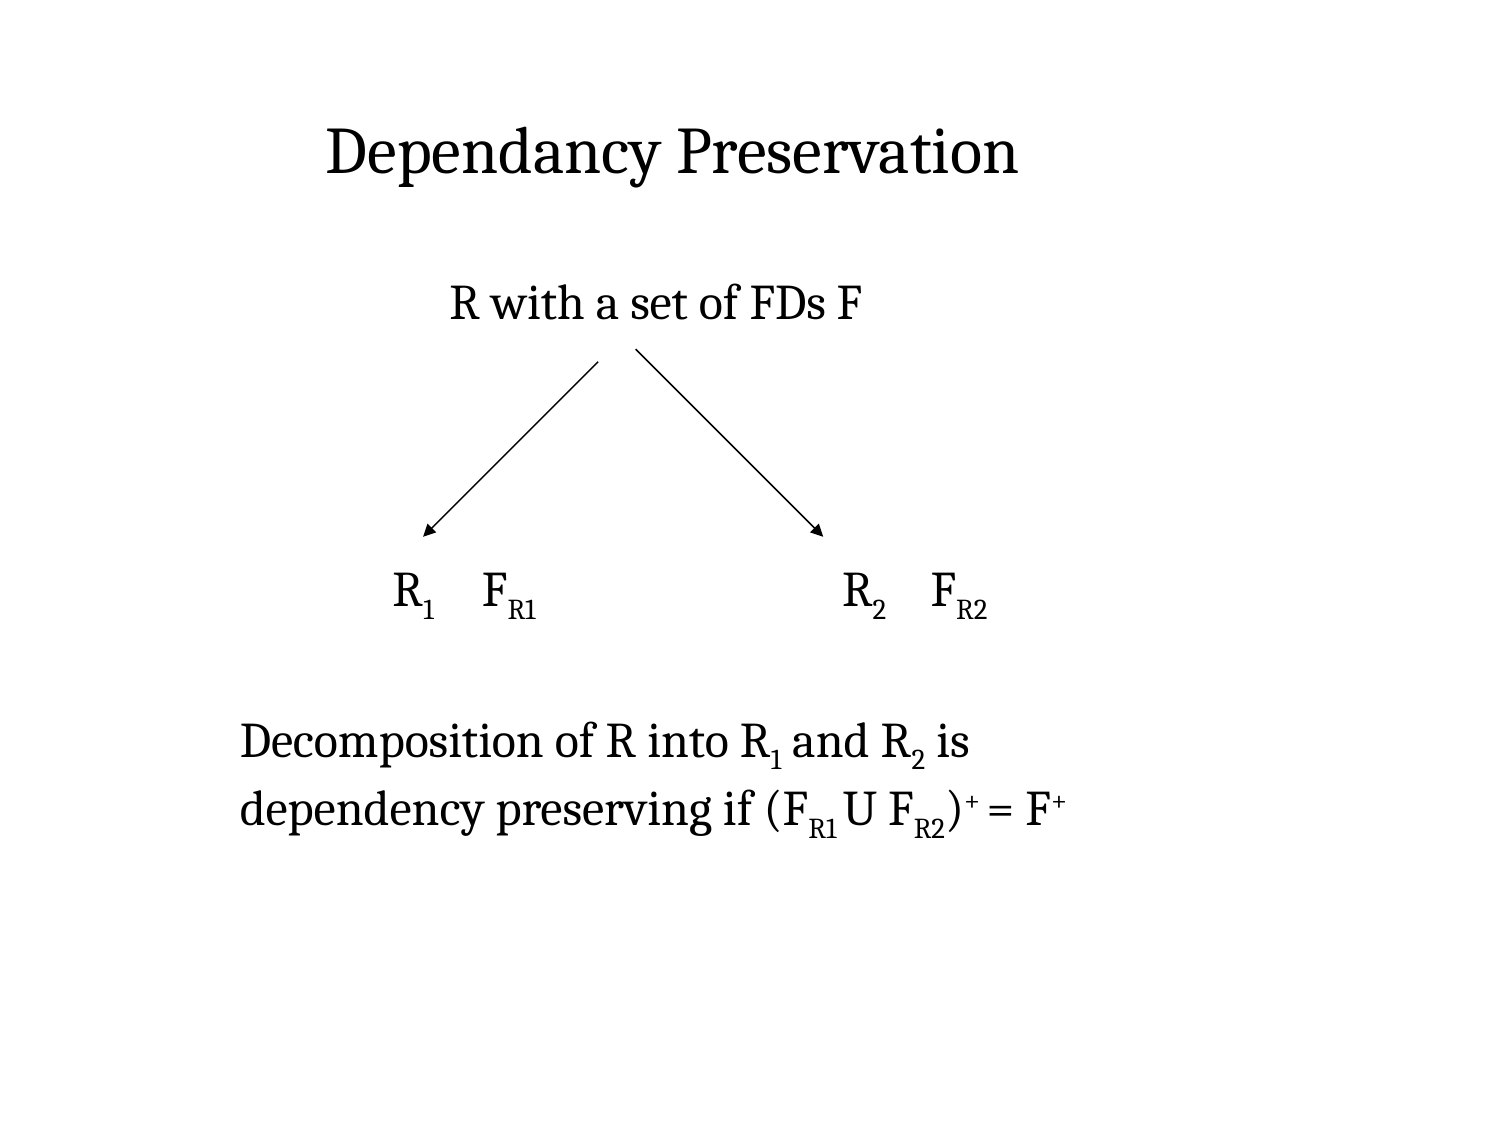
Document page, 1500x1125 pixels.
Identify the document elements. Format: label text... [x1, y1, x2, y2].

text_box R1 [377, 549, 449, 633]
text_box Decomposition of R into R1 and R2 is dependency preserving if (FR1 U FR2)+ = F+ [225, 699, 1225, 852]
text_box R2 [827, 549, 902, 633]
text_box Dependancy Preservation [311, 99, 1036, 195]
text_box [635, 349, 824, 537]
text_box [423, 361, 599, 537]
text_box FR1 [467, 549, 551, 633]
text_box R with a set of FDs F [434, 261, 878, 337]
text_box FR2 [915, 549, 1003, 633]
